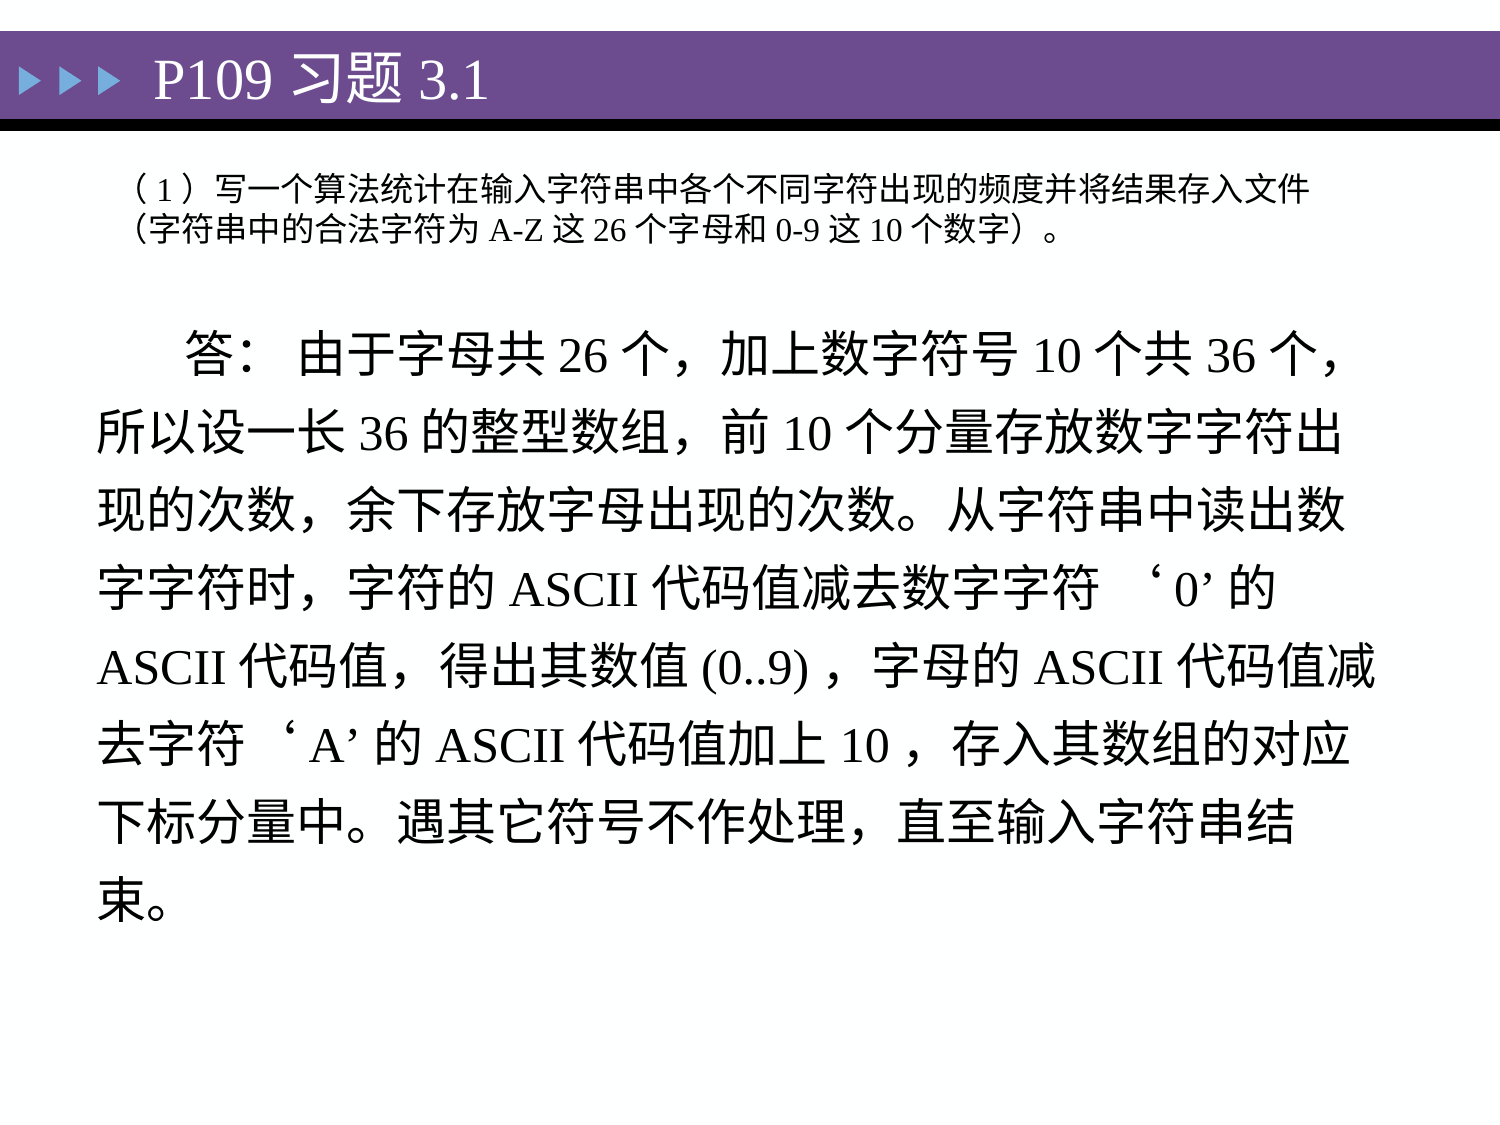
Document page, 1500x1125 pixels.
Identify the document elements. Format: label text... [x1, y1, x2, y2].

list 答： 由于字母共26个，加上数字符号10个共36个，所以设一长36的整型数组，前10个分量存放数字字符出现的次数，余下存放字母出现的次数。从字符串中读出数字字符时，字符的ASCII代码值减去数字字符 ‘0’的ASCII代码值，得出其数值(0..9)，字母的ASCII代码值减去字符‘A’的ASCII代码值加上10，存入其数组的对应下标分量中。遇其它符号不作处理，直至输入字符串结束。 [81, 297, 1400, 1081]
title P109习题3.1 [138, 38, 1189, 114]
text_box （1）写一个算法统计在输入字符串中各个不同字符出现的频度并将结果存入文件（字符串中的合法字符为A-Z这26个字母和0-9这10个数字）。 [100, 160, 1376, 296]
